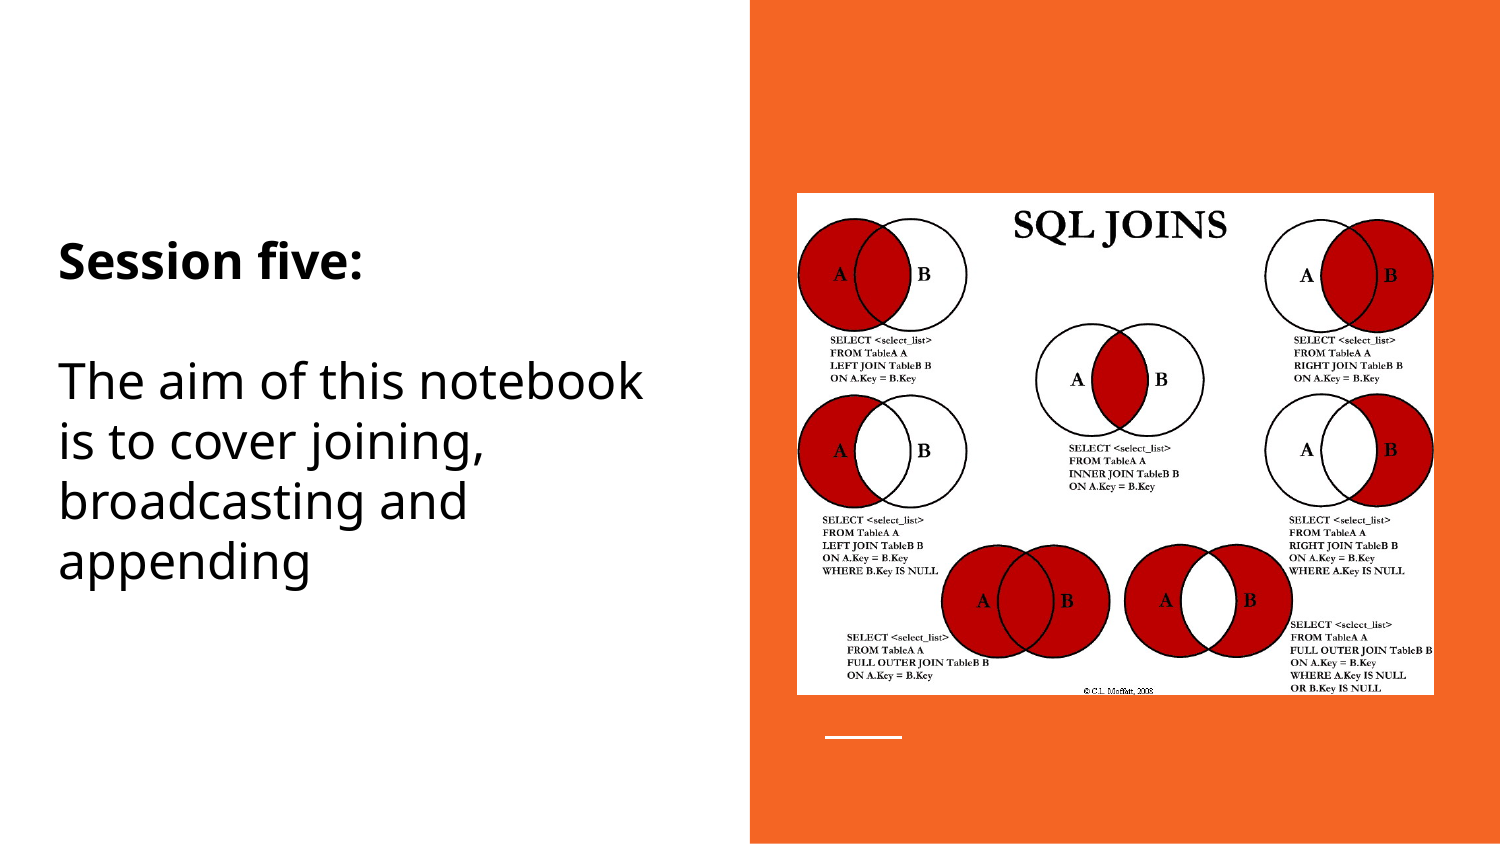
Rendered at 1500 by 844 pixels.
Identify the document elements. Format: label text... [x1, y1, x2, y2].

picture [797, 193, 1434, 695]
title Session five: The aim of this notebook is to cover joining, broadcasting and appending [43, 193, 708, 626]
